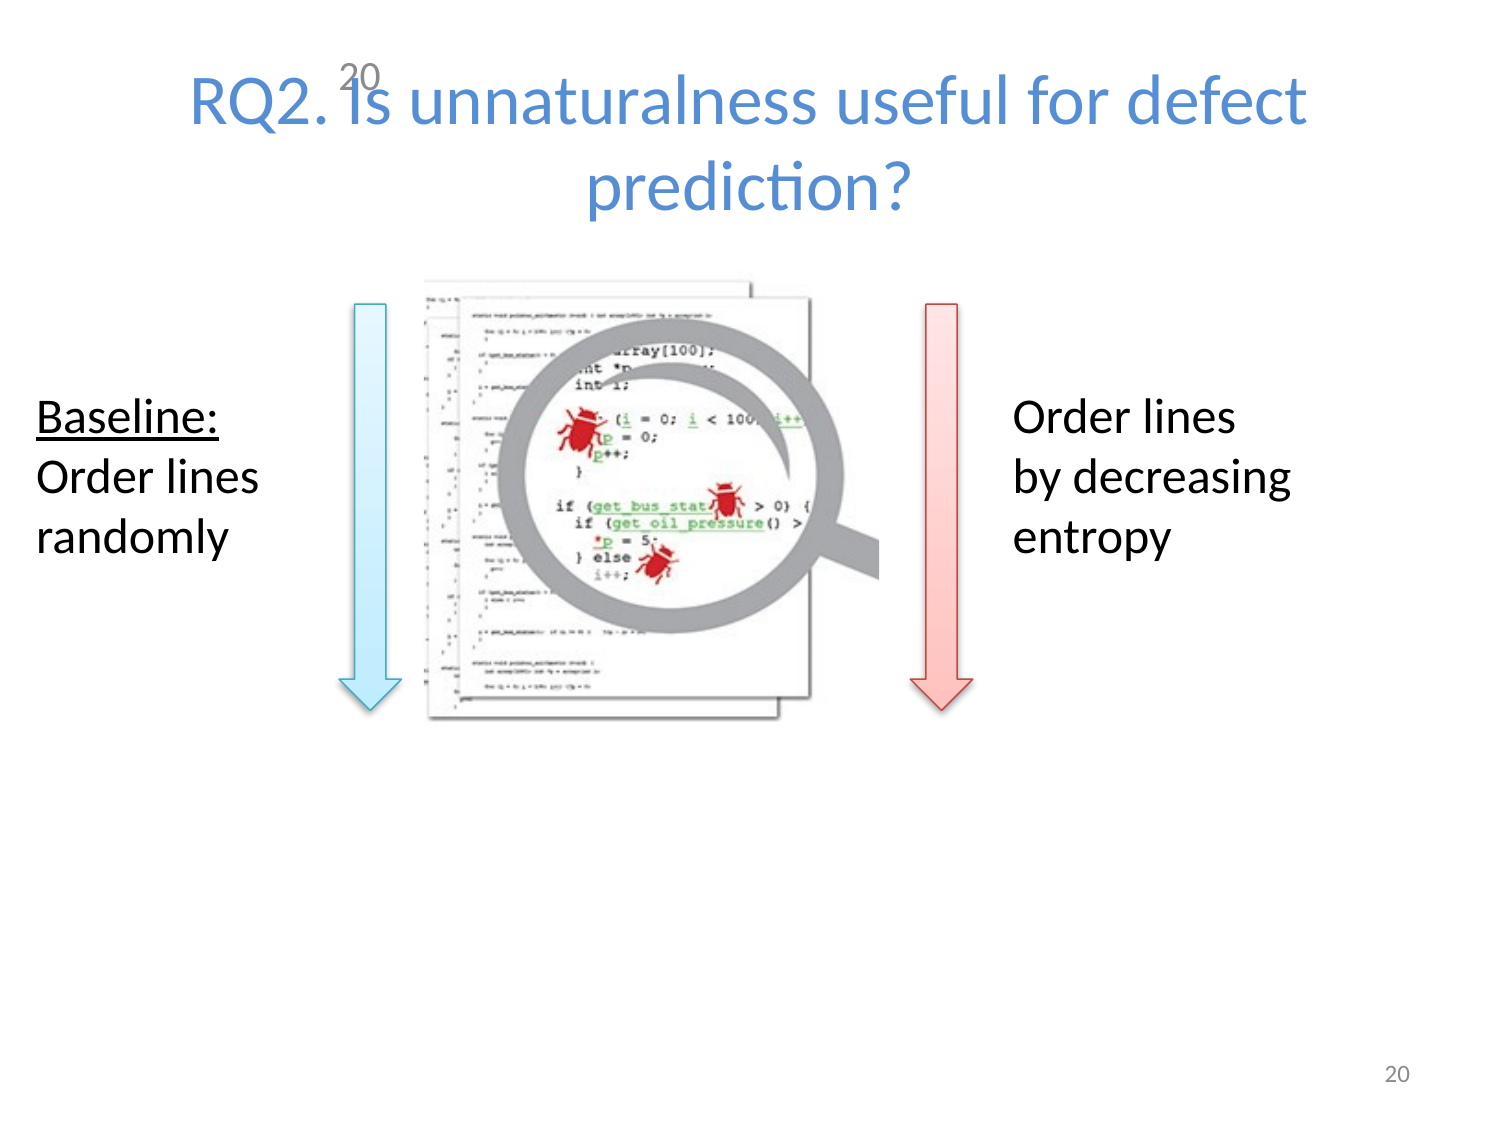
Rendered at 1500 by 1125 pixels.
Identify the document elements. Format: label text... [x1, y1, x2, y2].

text_box [909, 303, 974, 711]
text_box Baseline: Order lines randomly [21, 376, 345, 572]
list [423, 271, 880, 728]
title RQ2. Is unnaturalness useful for defect prediction? [75, 45, 1425, 233]
text_box [338, 303, 403, 711]
slide_number 20 [1074, 1042, 1425, 1103]
text_box Order lines by decreasing entropy [997, 376, 1321, 572]
